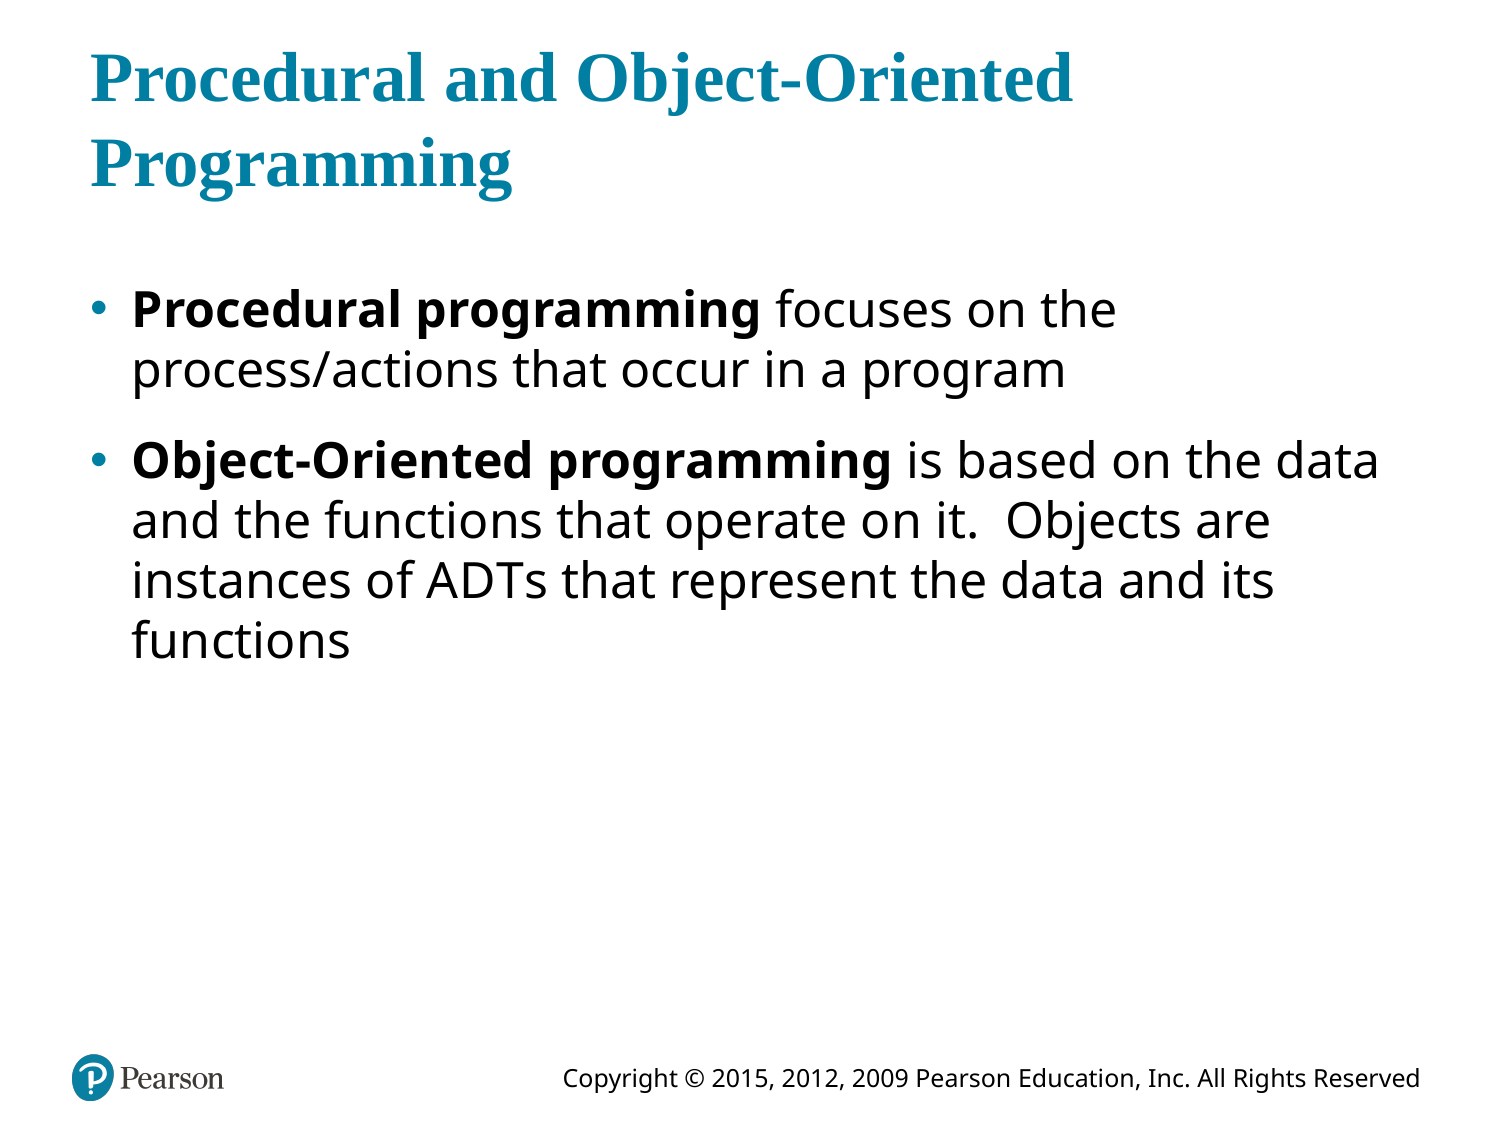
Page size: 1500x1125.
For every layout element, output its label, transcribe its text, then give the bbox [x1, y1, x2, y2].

title Procedural and Object-Oriented Programming [75, 0, 1425, 216]
picture [72, 1054, 88, 1070]
picture [98, 1054, 224, 1101]
picture [80, 1063, 106, 1088]
list Procedural programming focuses on the process/actions that occur in a program Object-Oriented programming is based on the data and the functions that operate on it. Objects are instances of A D T s that represent the data and its functions [75, 262, 1425, 931]
picture [72, 1087, 83, 1101]
